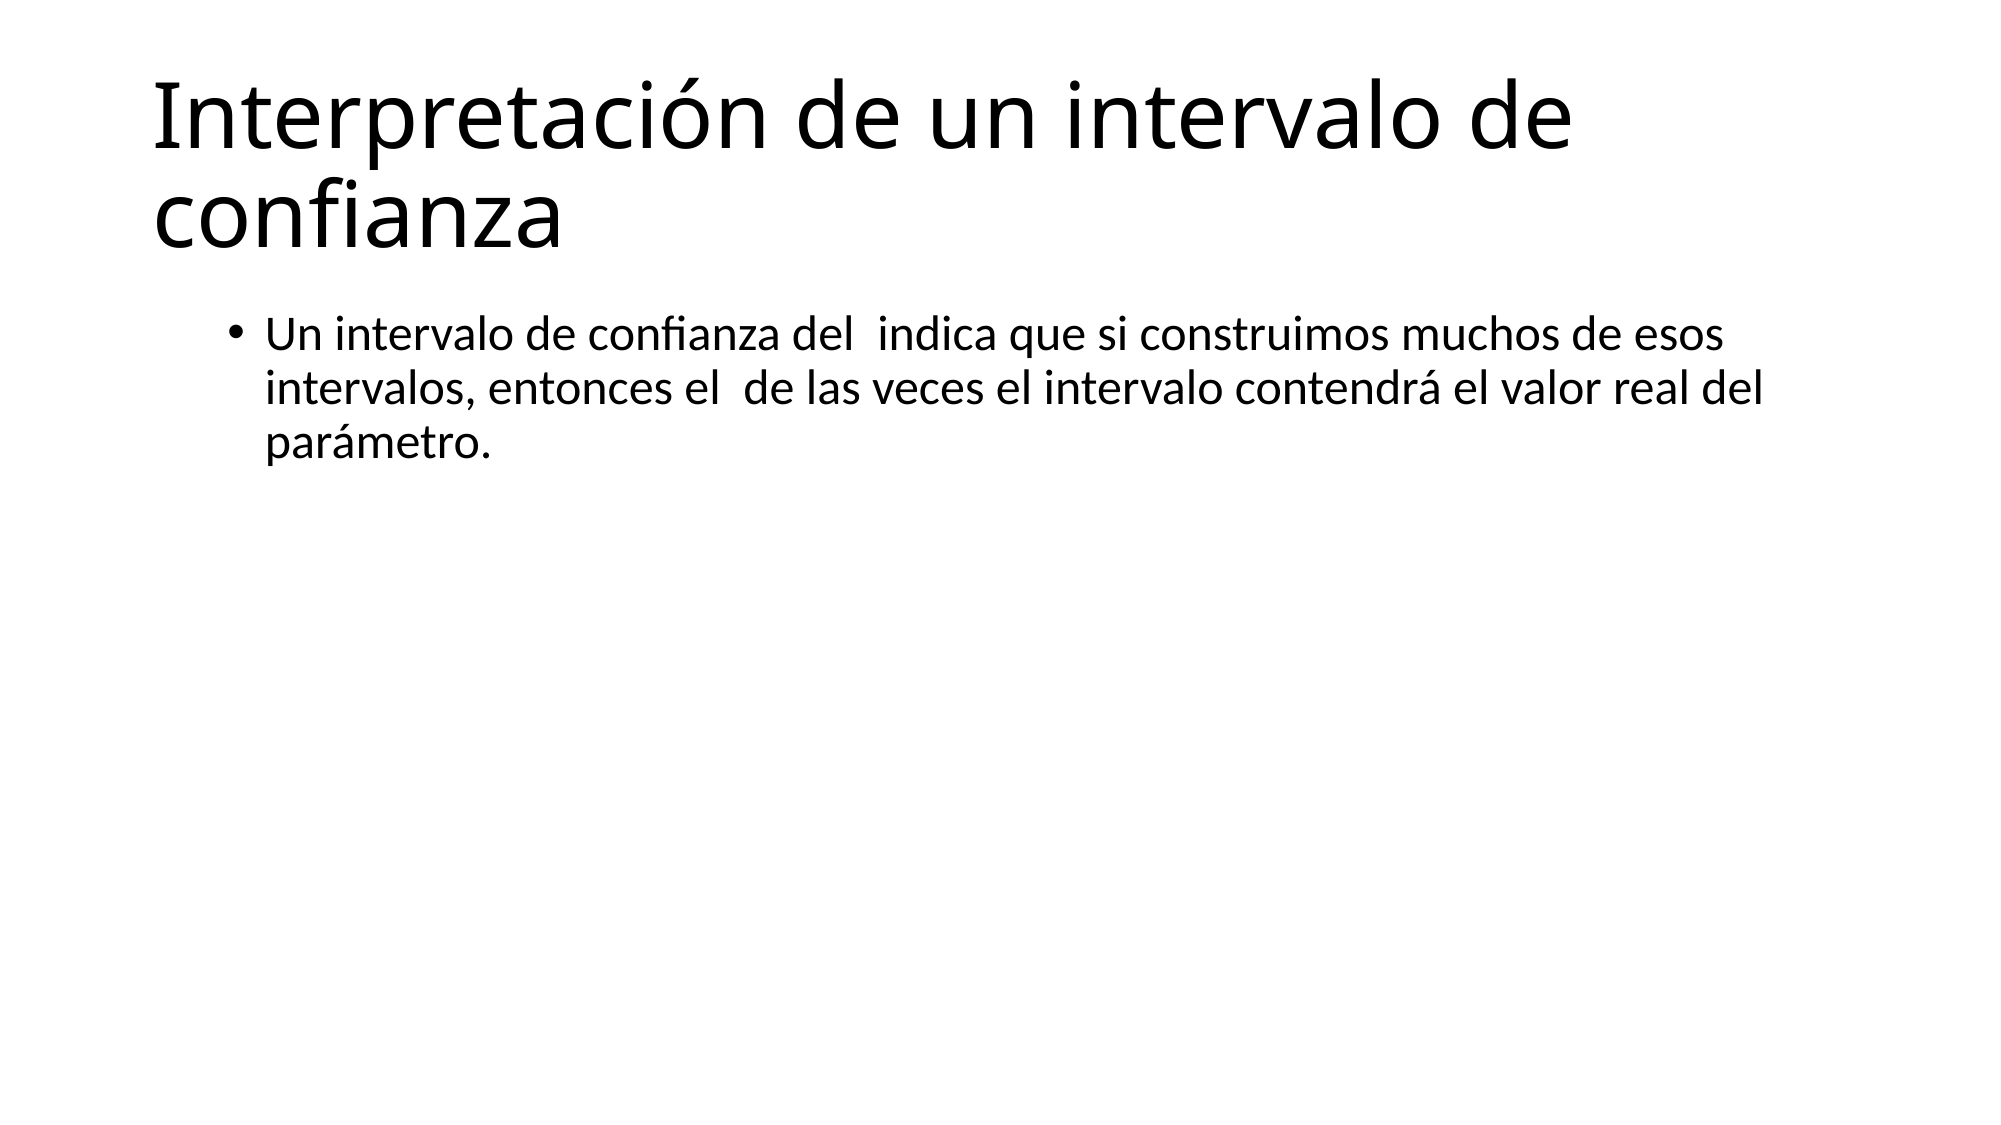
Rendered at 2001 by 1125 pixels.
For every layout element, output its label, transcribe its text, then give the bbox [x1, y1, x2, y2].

title Interpretación de un intervalo de confianza [137, 59, 1863, 278]
